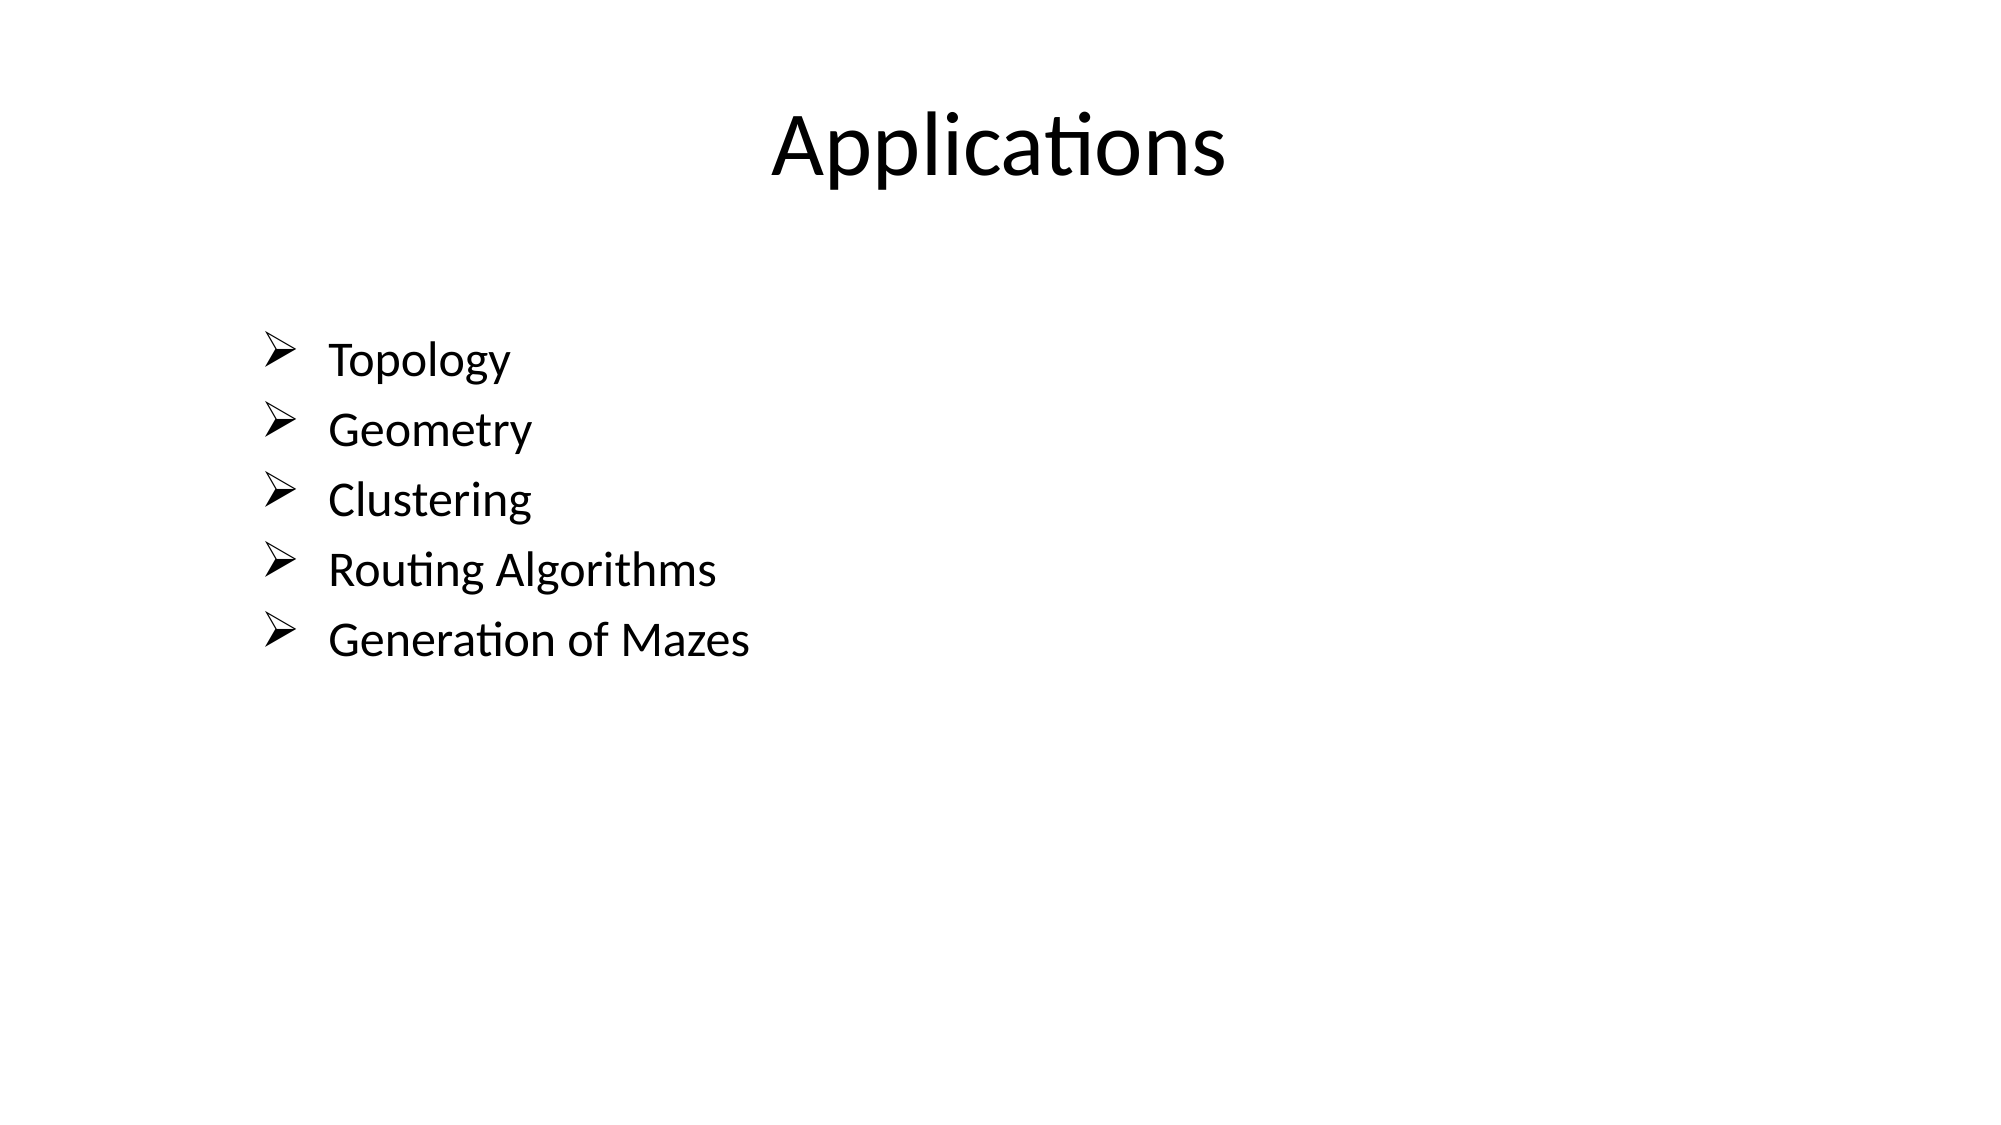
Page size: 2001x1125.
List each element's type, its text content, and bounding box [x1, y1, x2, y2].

title Applications [99, 45, 1900, 233]
list Topology Geometry Clustering Routing Algorithms Generation of Mazes [245, 318, 1896, 979]
